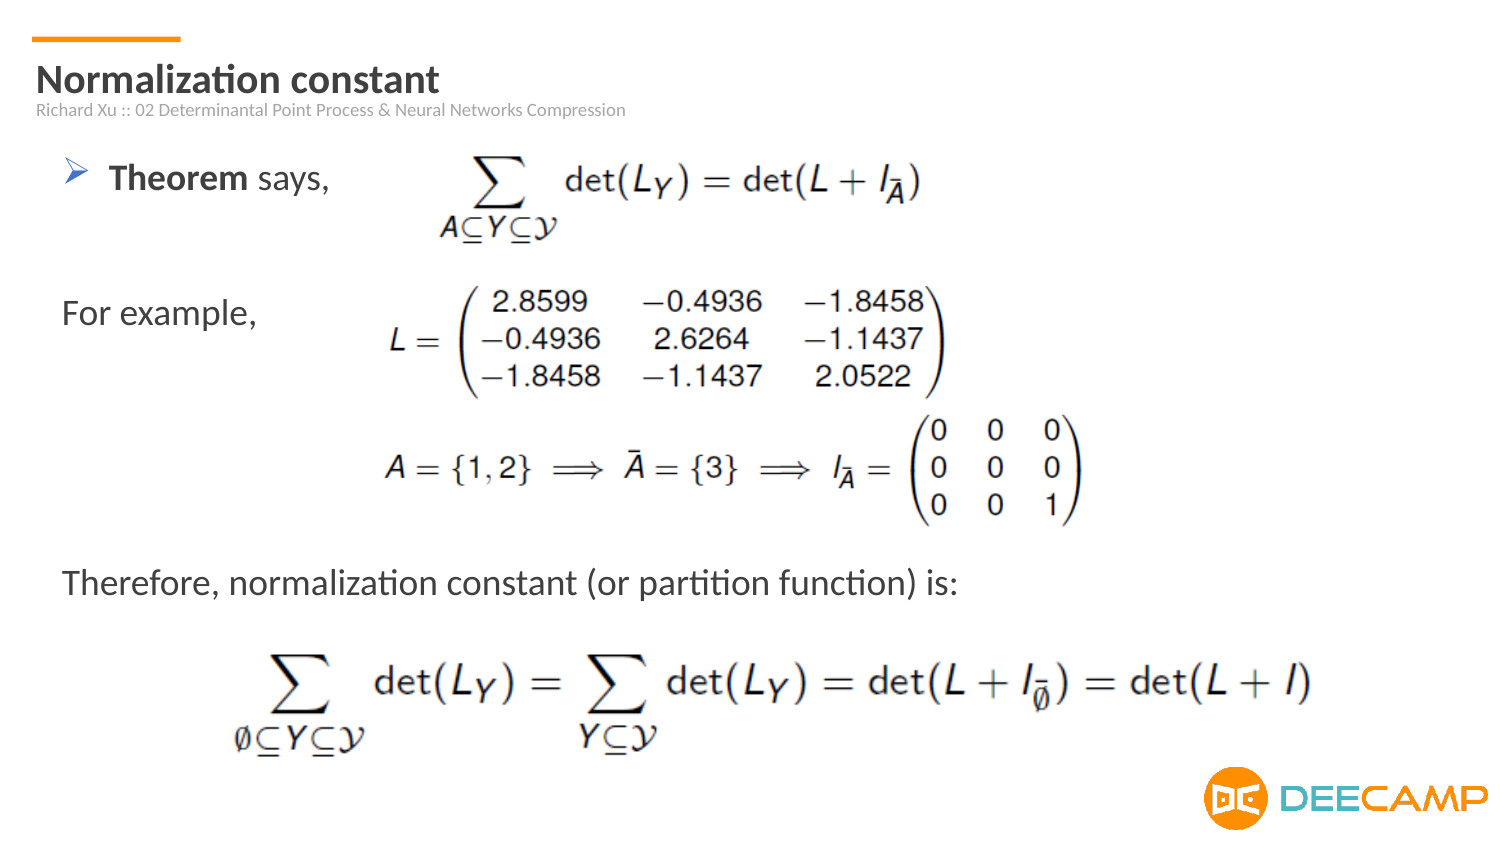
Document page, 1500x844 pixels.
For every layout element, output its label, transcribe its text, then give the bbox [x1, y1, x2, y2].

text_box Normalization constant [21, 44, 1170, 110]
picture [423, 143, 928, 250]
picture [365, 284, 1092, 535]
picture [218, 629, 1488, 830]
text_box Richard Xu :: 02 Determinantal Point Process & Neural Networks Compression [21, 90, 650, 151]
text_box Theorem says, For example, Therefore, normalization constant (or partition function) is: [47, 145, 1459, 611]
